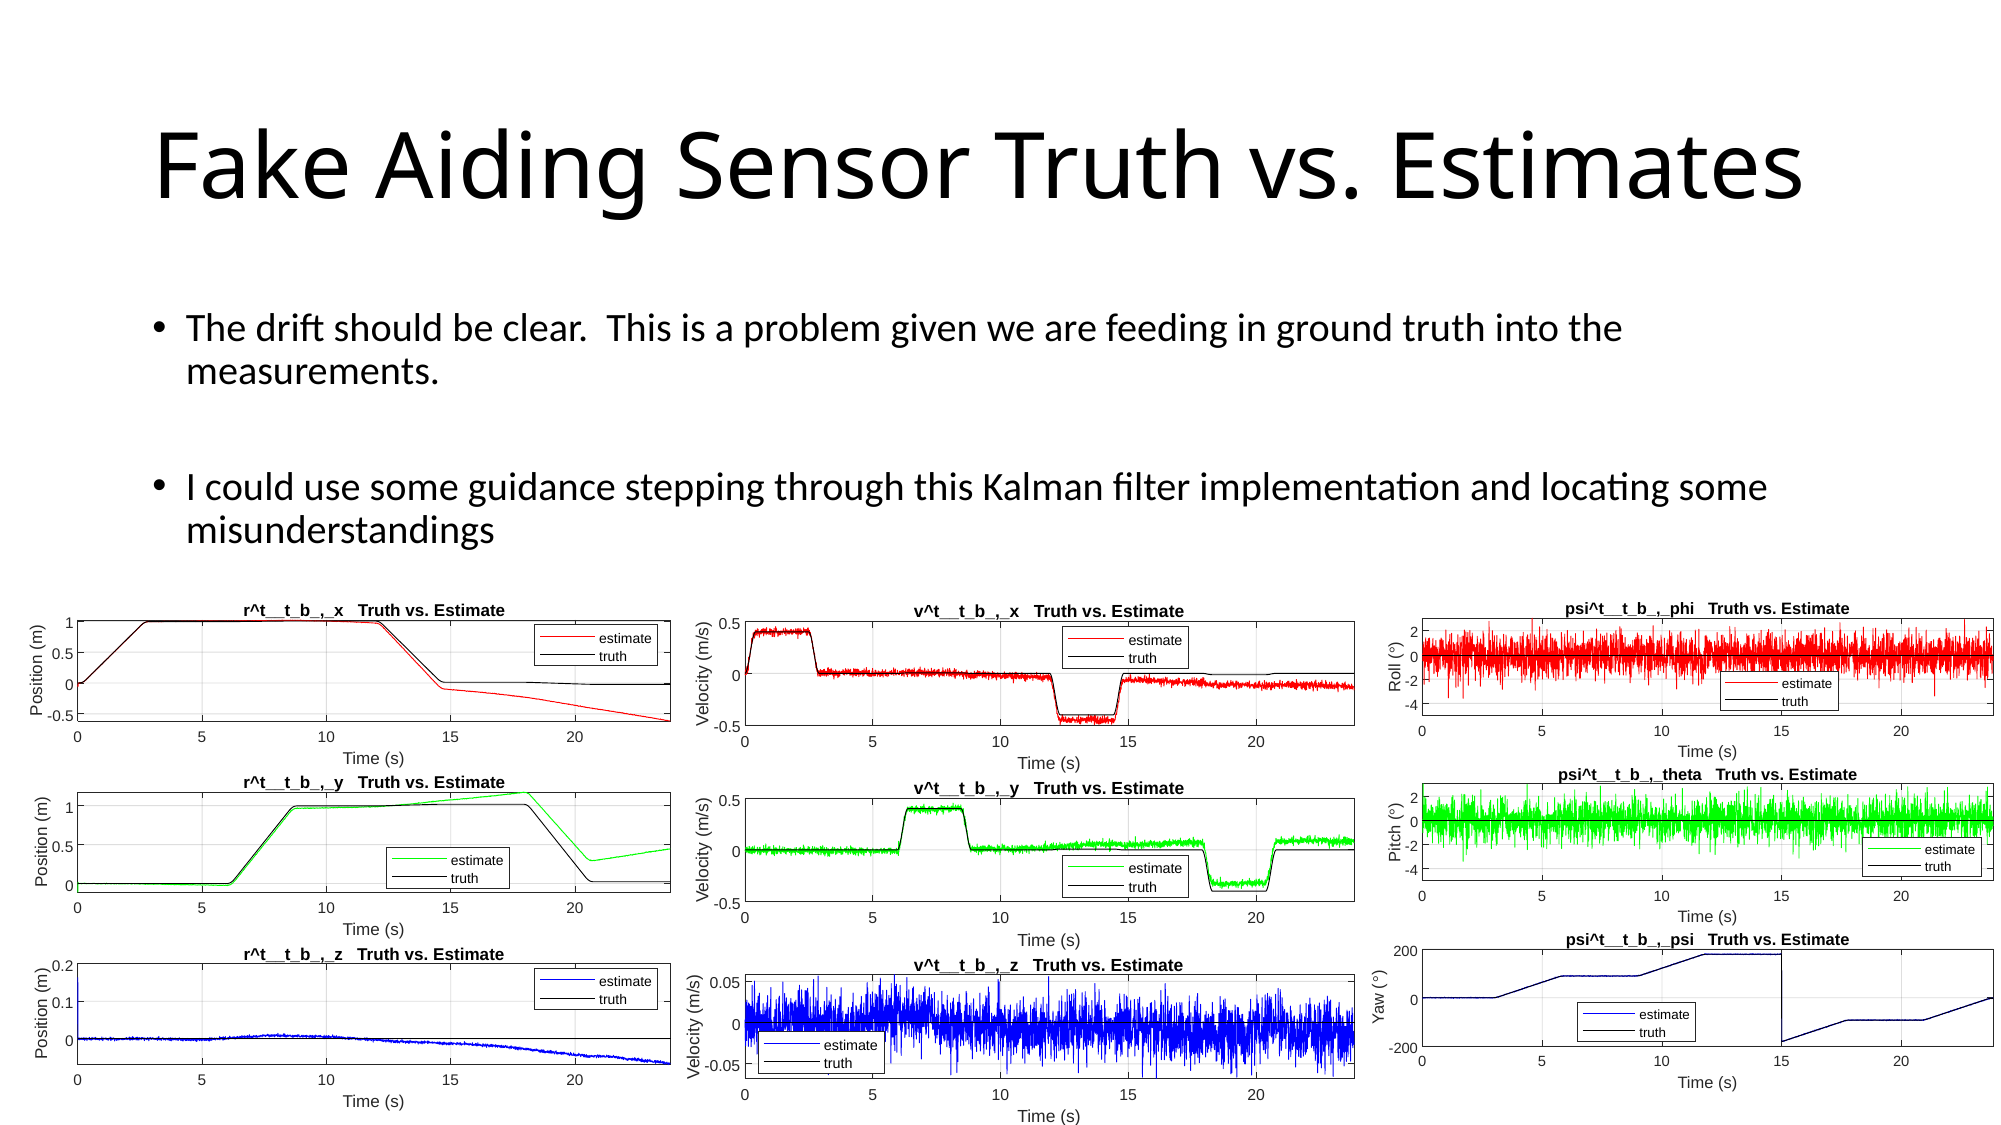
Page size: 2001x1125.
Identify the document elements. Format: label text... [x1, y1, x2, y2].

title Fake Aiding Sensor Truth vs. Estimates [137, 59, 1863, 278]
list The drift should be clear. This is a problem given we are feeding in ground truth into the measurements. I could use some guidance stepping through this Kalman filter implementation and locating some misunderstandings [137, 299, 1863, 563]
picture [0, 568, 2000, 1125]
